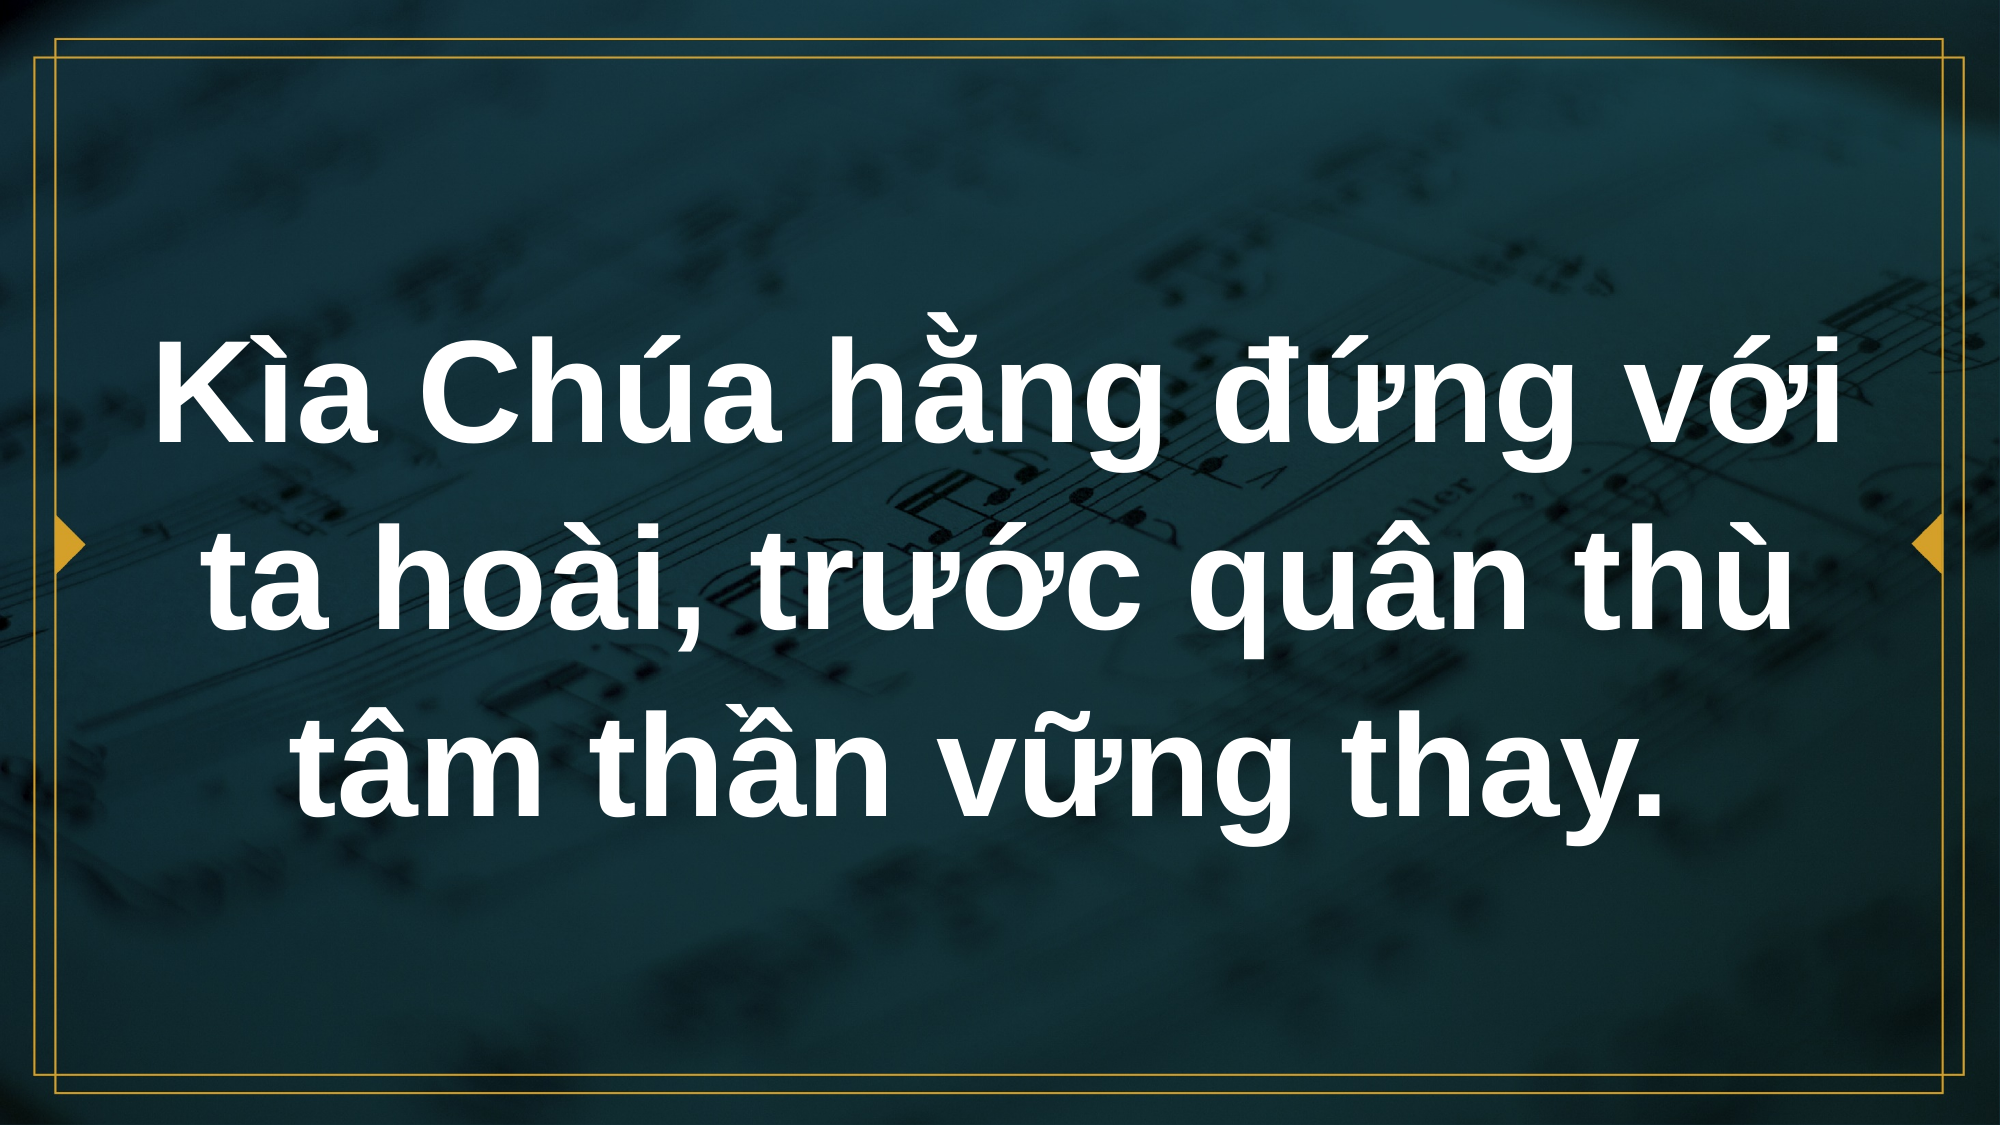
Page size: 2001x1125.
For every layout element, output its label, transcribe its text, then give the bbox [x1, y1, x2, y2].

picture [0, 0, 2000, 1125]
title Kìa Chúa hằng đứng với ta hoài, trước quân thù tâm thần vững thay. [55, 53, 1945, 1077]
